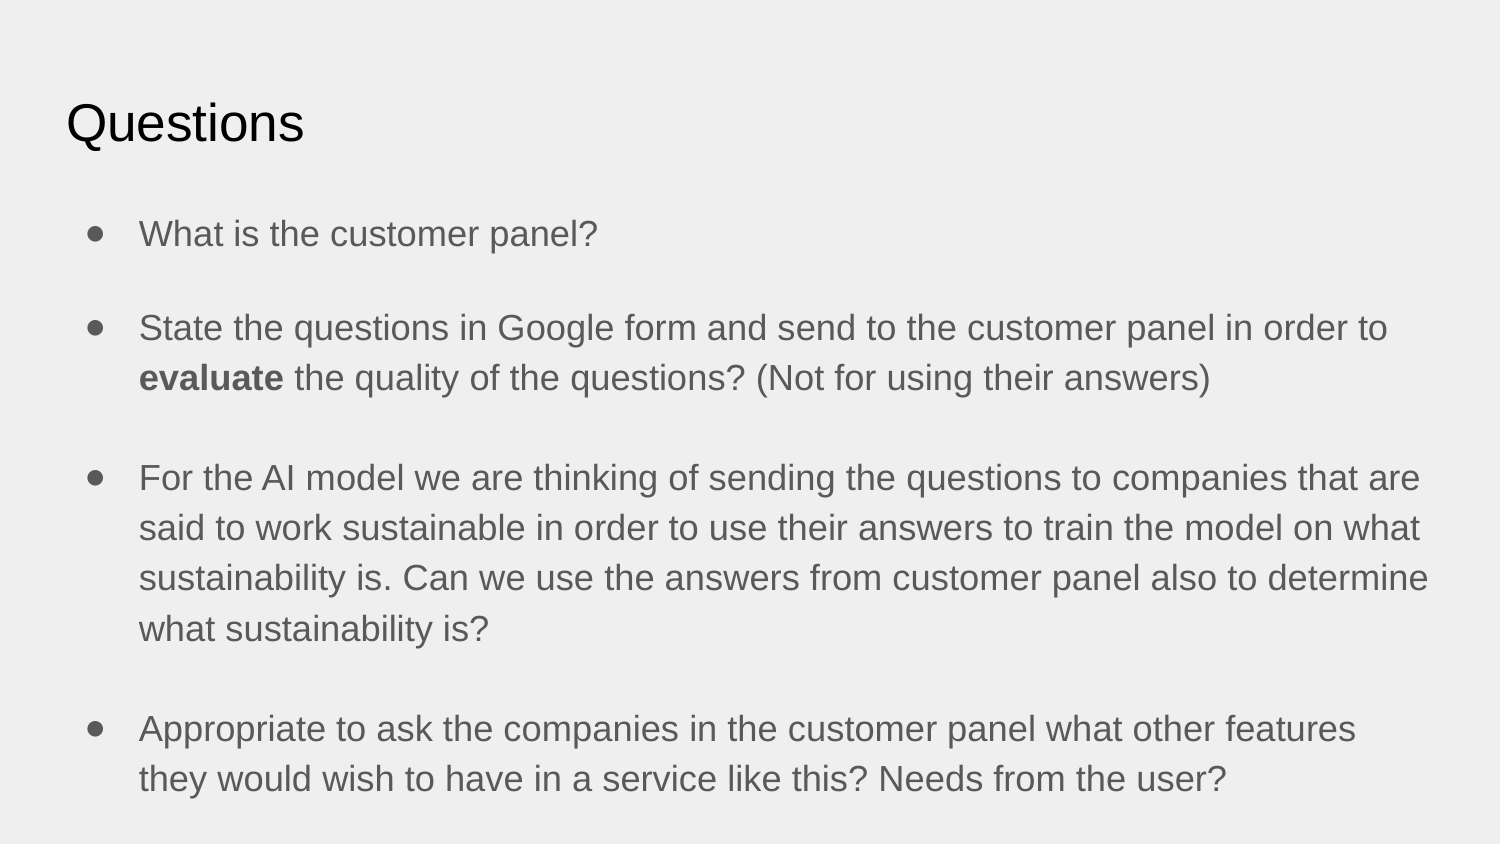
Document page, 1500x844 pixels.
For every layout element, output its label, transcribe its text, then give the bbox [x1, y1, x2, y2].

title Questions [51, 72, 1449, 167]
list What is the customer panel? State the questions in Google form and send to the customer panel in order to evaluate the quality of the questions? (Not for using their answers) For the AI model we are thinking of sending the questions to companies that are said to work sustainable in order to use their answers to train the model on what sustainability is. Can we use the answers from customer panel also to determine what sustainability is? Appropriate to ask the companies in the customer panel what other features they would wish to have in a service like this? Needs from the user? [51, 189, 1449, 818]
